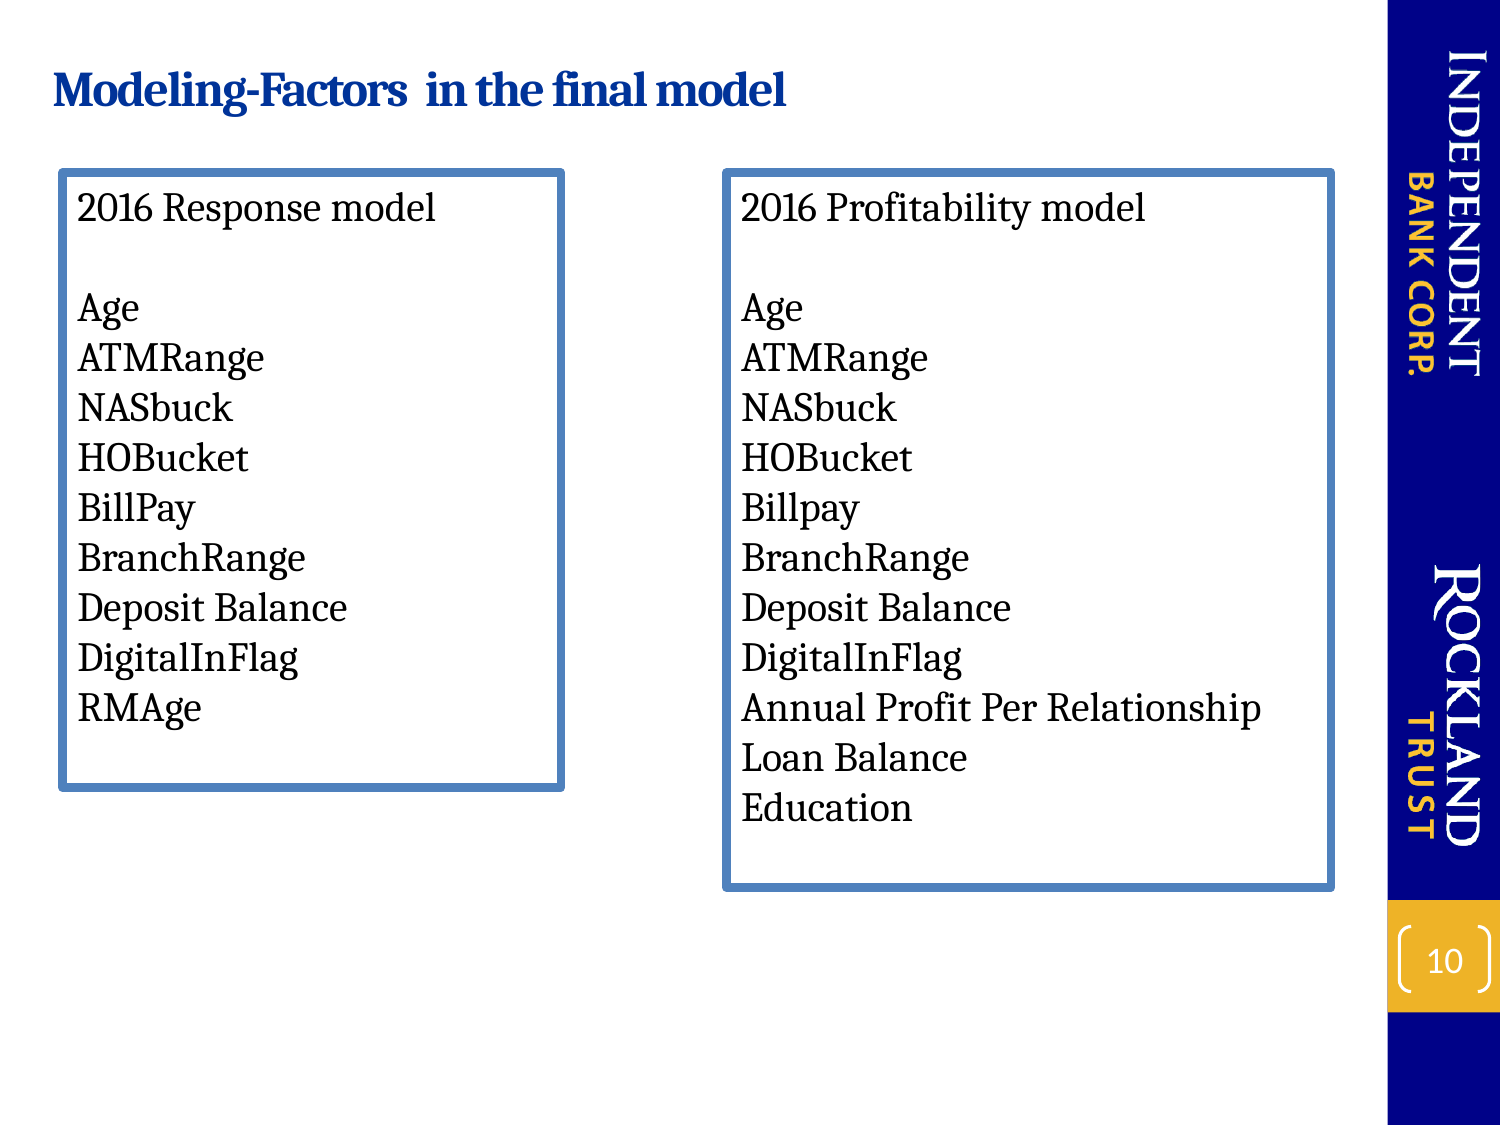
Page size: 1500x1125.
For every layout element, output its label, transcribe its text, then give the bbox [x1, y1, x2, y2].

picture [1408, 562, 1481, 846]
text_box 2016 Profitability model Age ATMRange NASbuck HOBucket Billpay BranchRange Deposit Balance DigitalInFlag Annual Profit Per Relationship Loan Balance Education [726, 172, 1332, 888]
picture [1407, 49, 1488, 376]
text_box Modeling-Factors in the final model [37, 49, 1361, 137]
slide_number 10 [1397, 924, 1492, 994]
text_box 2016 Response model Age ATMRange NASbuck HOBucket BillPay BranchRange Deposit Balance DigitalInFlag RMAge [62, 172, 561, 788]
